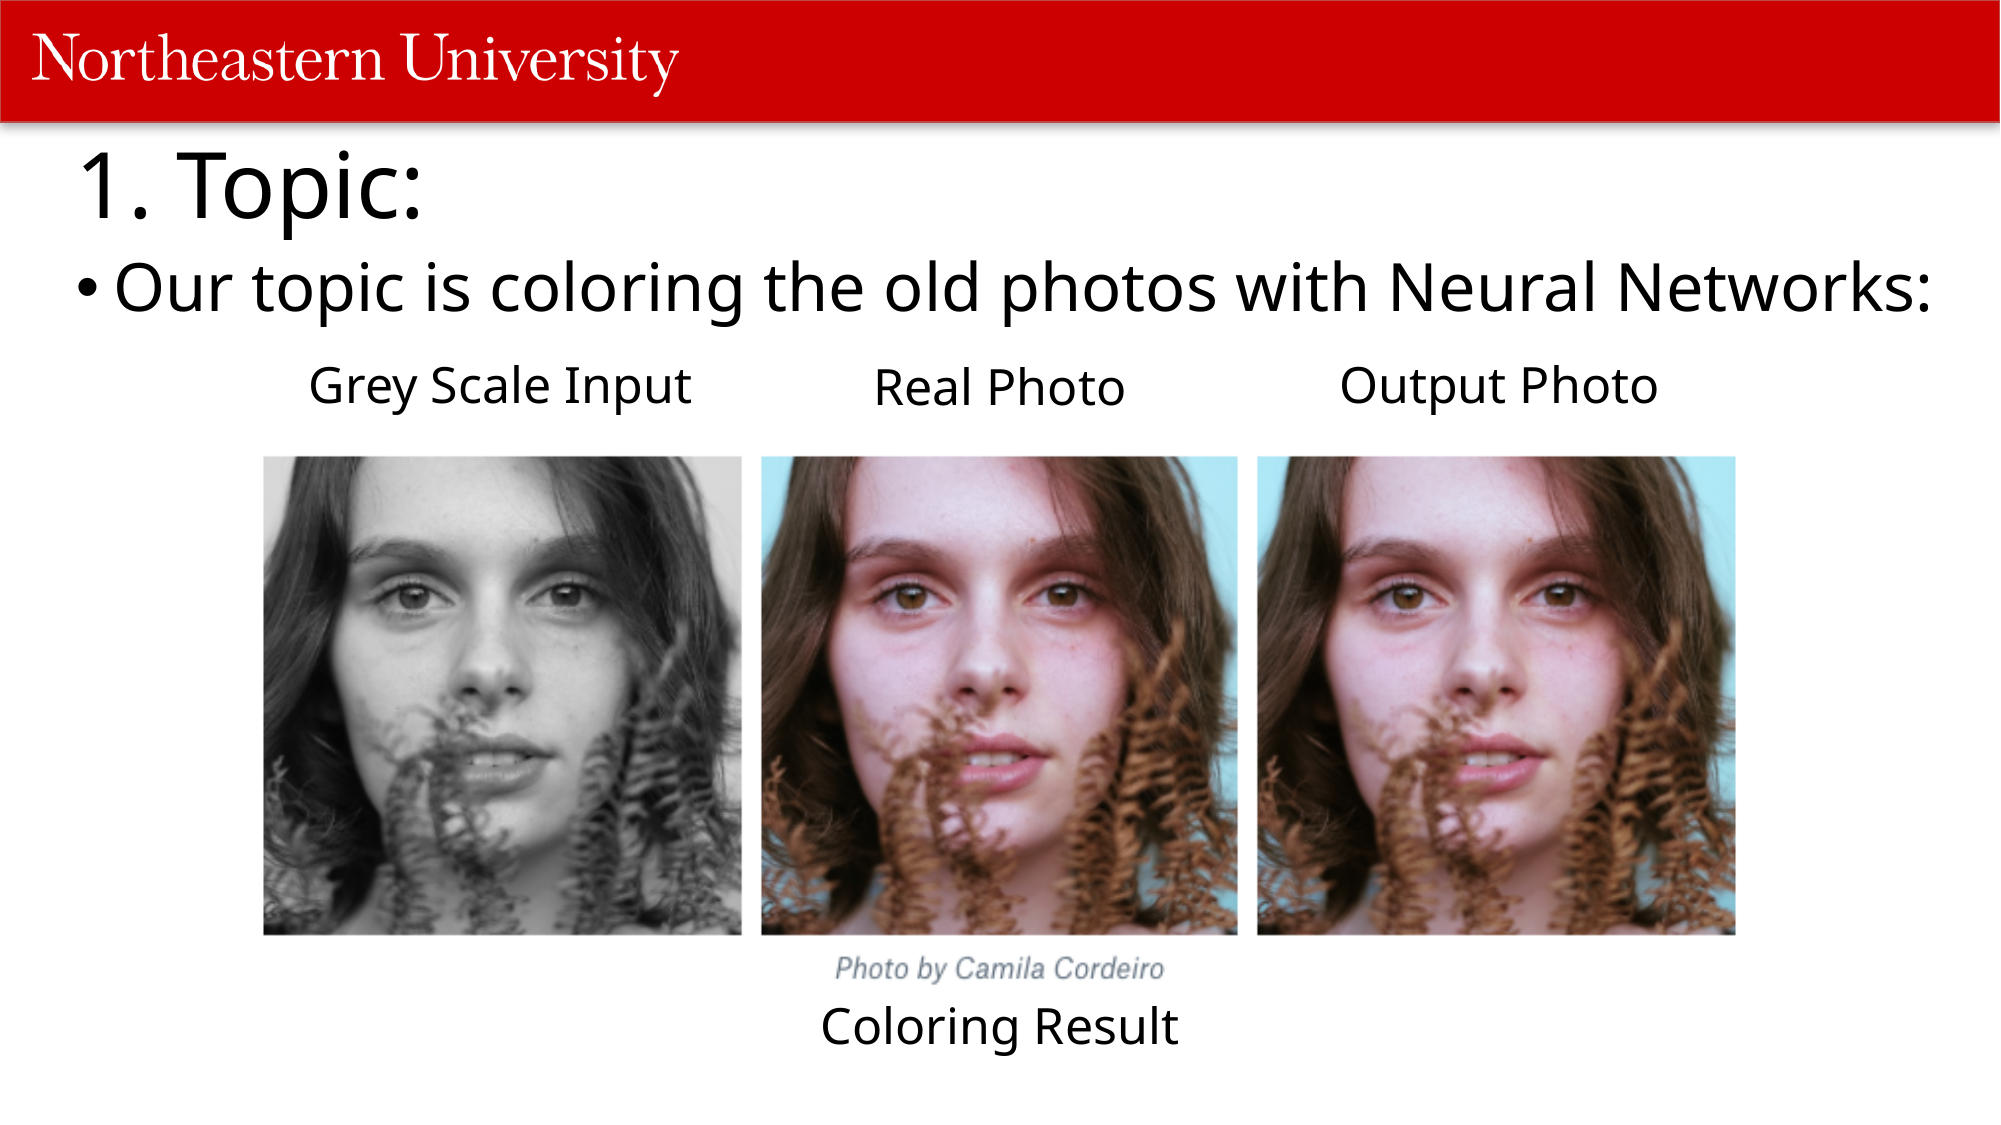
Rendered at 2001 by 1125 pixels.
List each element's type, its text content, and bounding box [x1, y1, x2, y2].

title 1. Topic: [60, 136, 1940, 246]
text_box Real Photo [761, 354, 1238, 443]
text_box [0, 0, 2000, 123]
picture [31, 33, 679, 97]
picture [262, 443, 1738, 991]
text_box Coloring Result [608, 993, 1392, 1092]
list Our topic is coloring the old photos with Neural Networks: [60, 246, 2000, 1062]
text_box Grey Scale Input [262, 352, 739, 443]
text_box Output Photo [1261, 352, 1738, 443]
